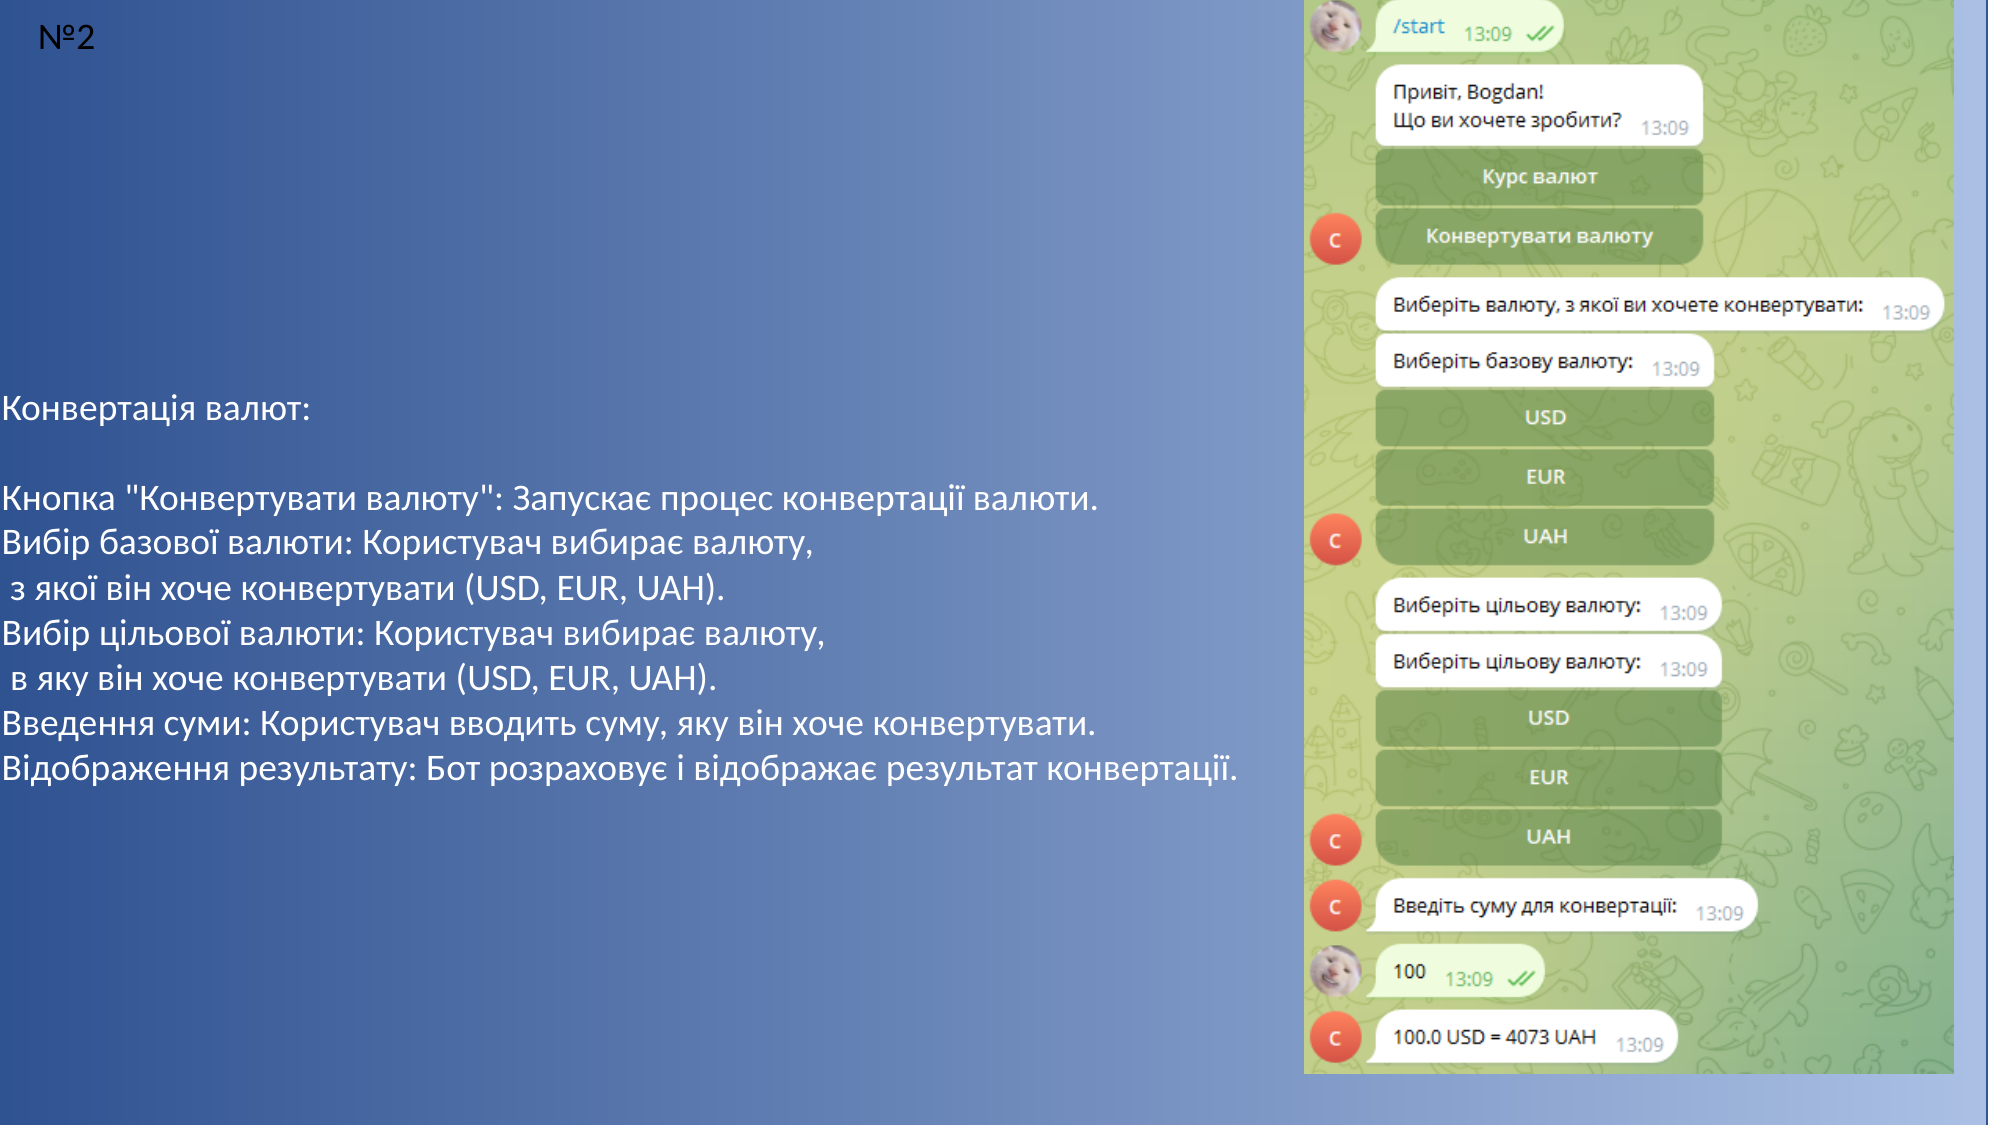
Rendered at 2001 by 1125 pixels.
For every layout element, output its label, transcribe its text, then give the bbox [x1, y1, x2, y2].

text_box Конвертація валют: Кнопка "Конвертувати валюту": Запускає процес конвертації валюти. Вибір базової валюти: Користувач вибирає валюту, з якої він хоче конвертувати (USD, EUR, UAH). Вибір цільової валюти: Користувач вибирає валюту, в яку він хоче конвертувати (USD, EUR, UAH). Введення суми: Користувач вводить суму, яку він хоче конвертувати. Відображення результату: Бот розраховує і відображає результат конвертації. [0, 0, 1988, 1125]
text_box №2 [23, 4, 138, 65]
picture [1304, 0, 1954, 1074]
